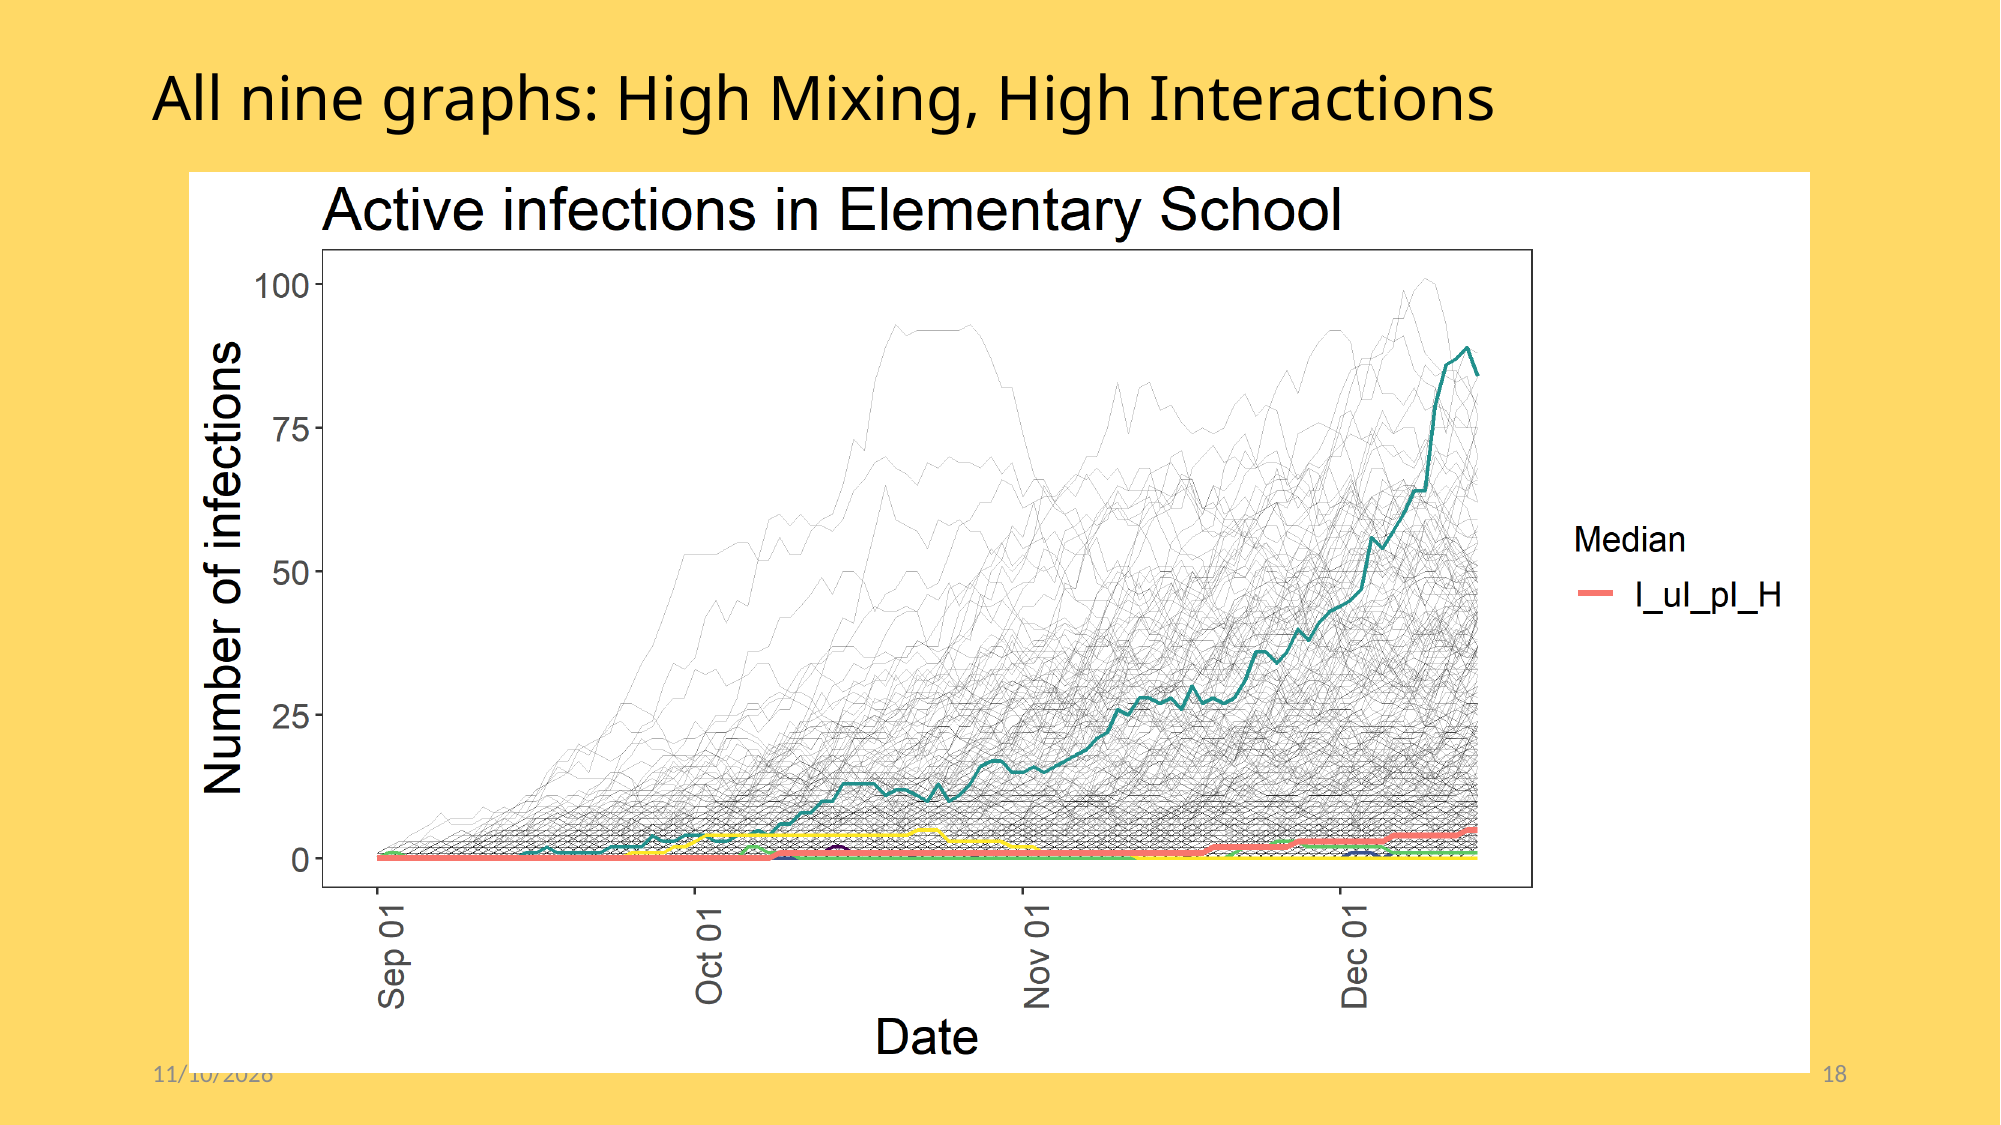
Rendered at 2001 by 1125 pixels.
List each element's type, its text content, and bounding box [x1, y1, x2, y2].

picture [189, 172, 1810, 1073]
title All nine graphs: High Mixing, High Interactions [137, 59, 1863, 142]
slide_number 18 [1412, 1042, 1863, 1103]
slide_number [137, 1042, 588, 1103]
